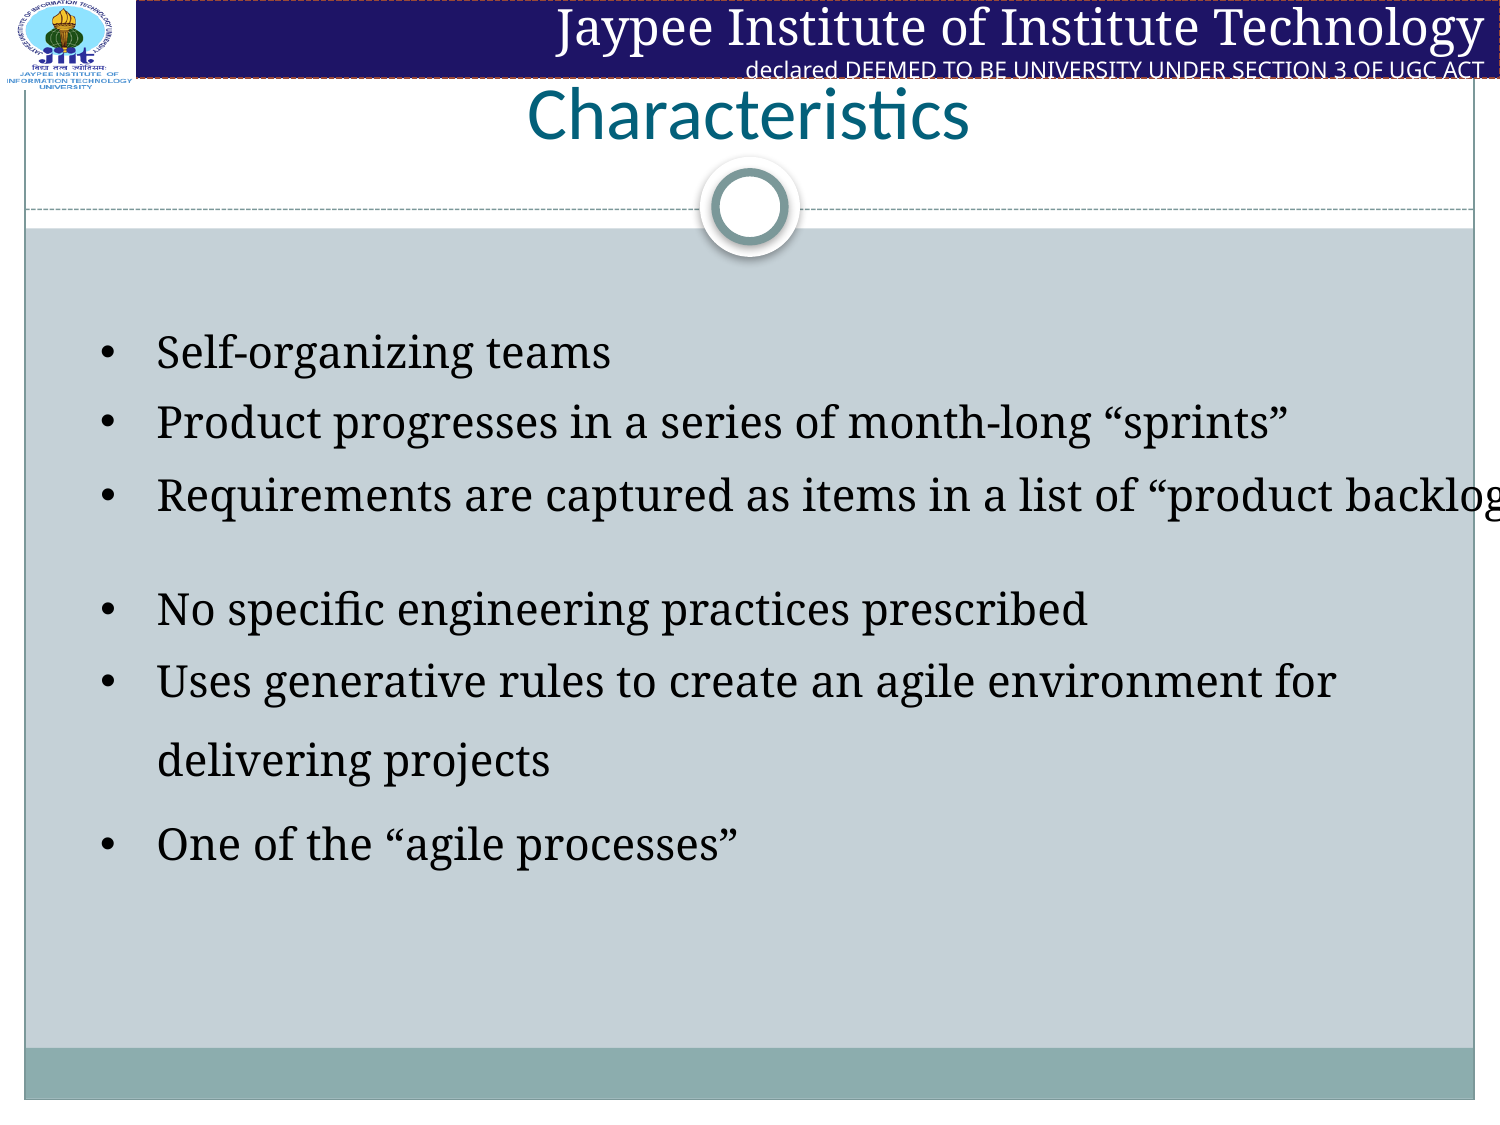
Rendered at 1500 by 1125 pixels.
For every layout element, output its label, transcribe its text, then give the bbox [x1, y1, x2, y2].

picture [0, 0, 136, 90]
text_box Uses generative rules to create an agile environment for delivering projects [100, 626, 1471, 866]
text_box No specific engineering practices prescribed [100, 555, 1319, 626]
title Characteristics [49, 37, 1450, 162]
text_box Self-organizing teams [100, 297, 726, 367]
text_box Requirements are captured as items in a list of “product backlog” [100, 441, 1500, 600]
text_box One of the “agile processes” [100, 789, 882, 949]
text_box Product progresses in a series of month-long “sprints” [100, 367, 1500, 441]
